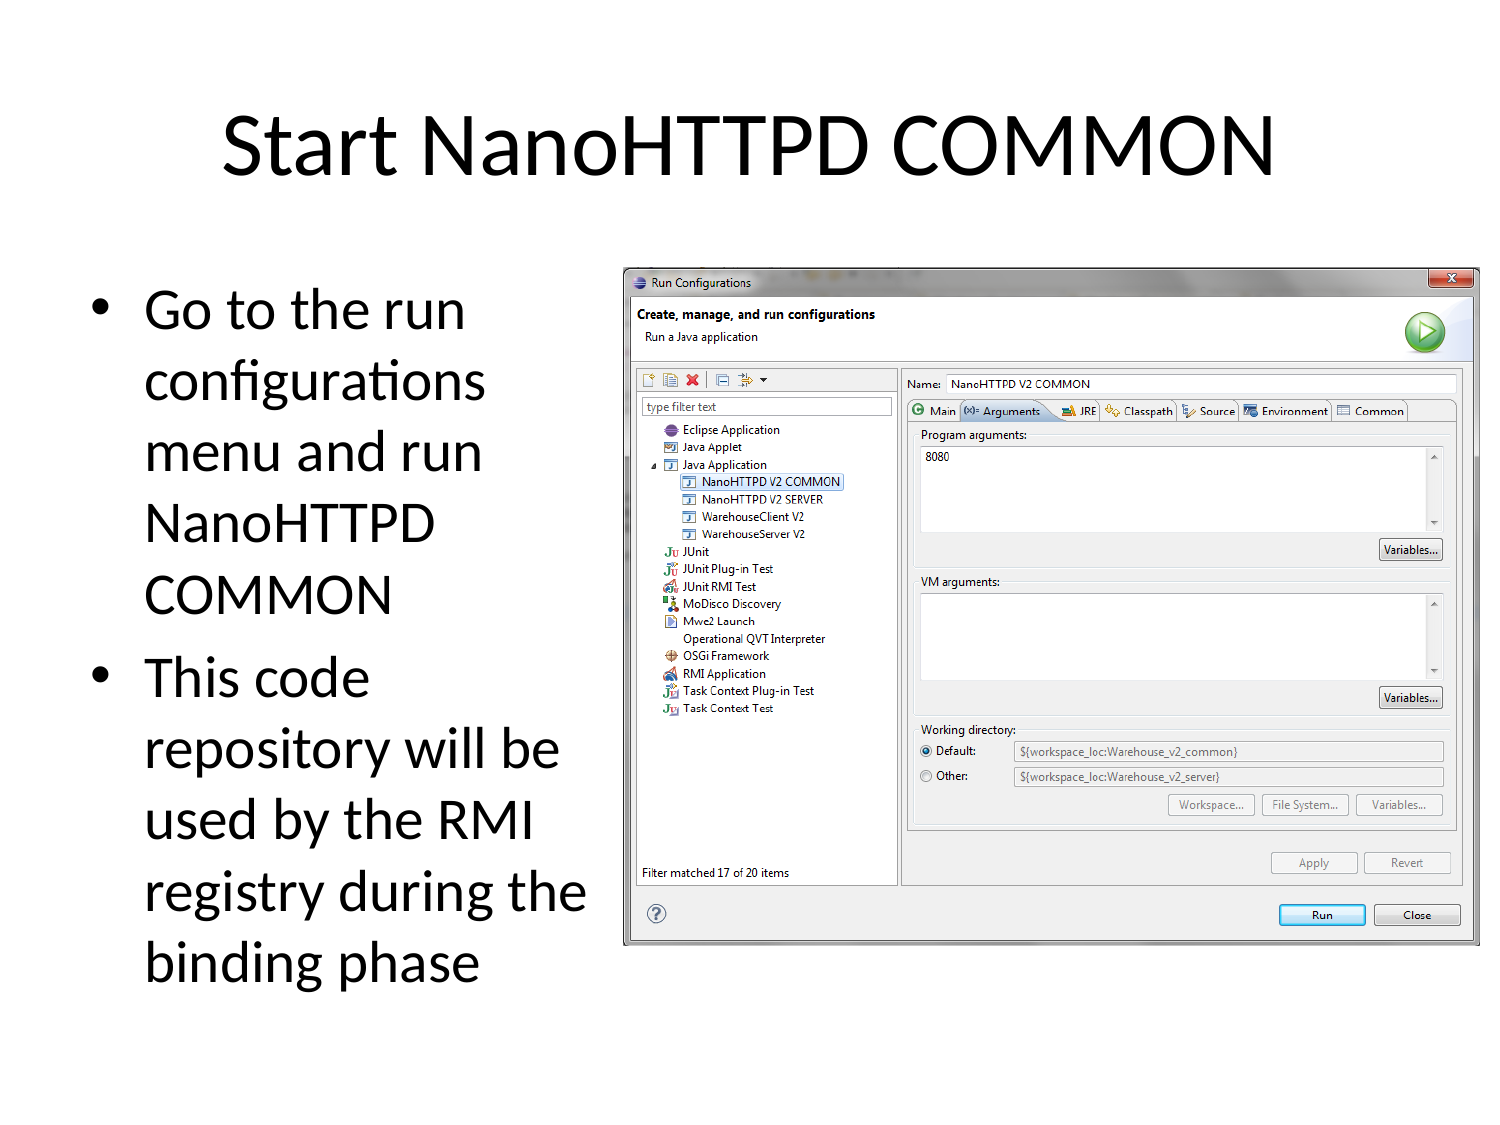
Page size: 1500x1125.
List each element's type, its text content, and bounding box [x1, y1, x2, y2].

picture [623, 266, 1481, 946]
list Go to the run configurations menu and run NanoHTTPD COMMON This code repository will be used by the RMI registry during the binding phase [75, 262, 621, 1005]
title Start NanoHTTPD COMMON [75, 45, 1425, 233]
